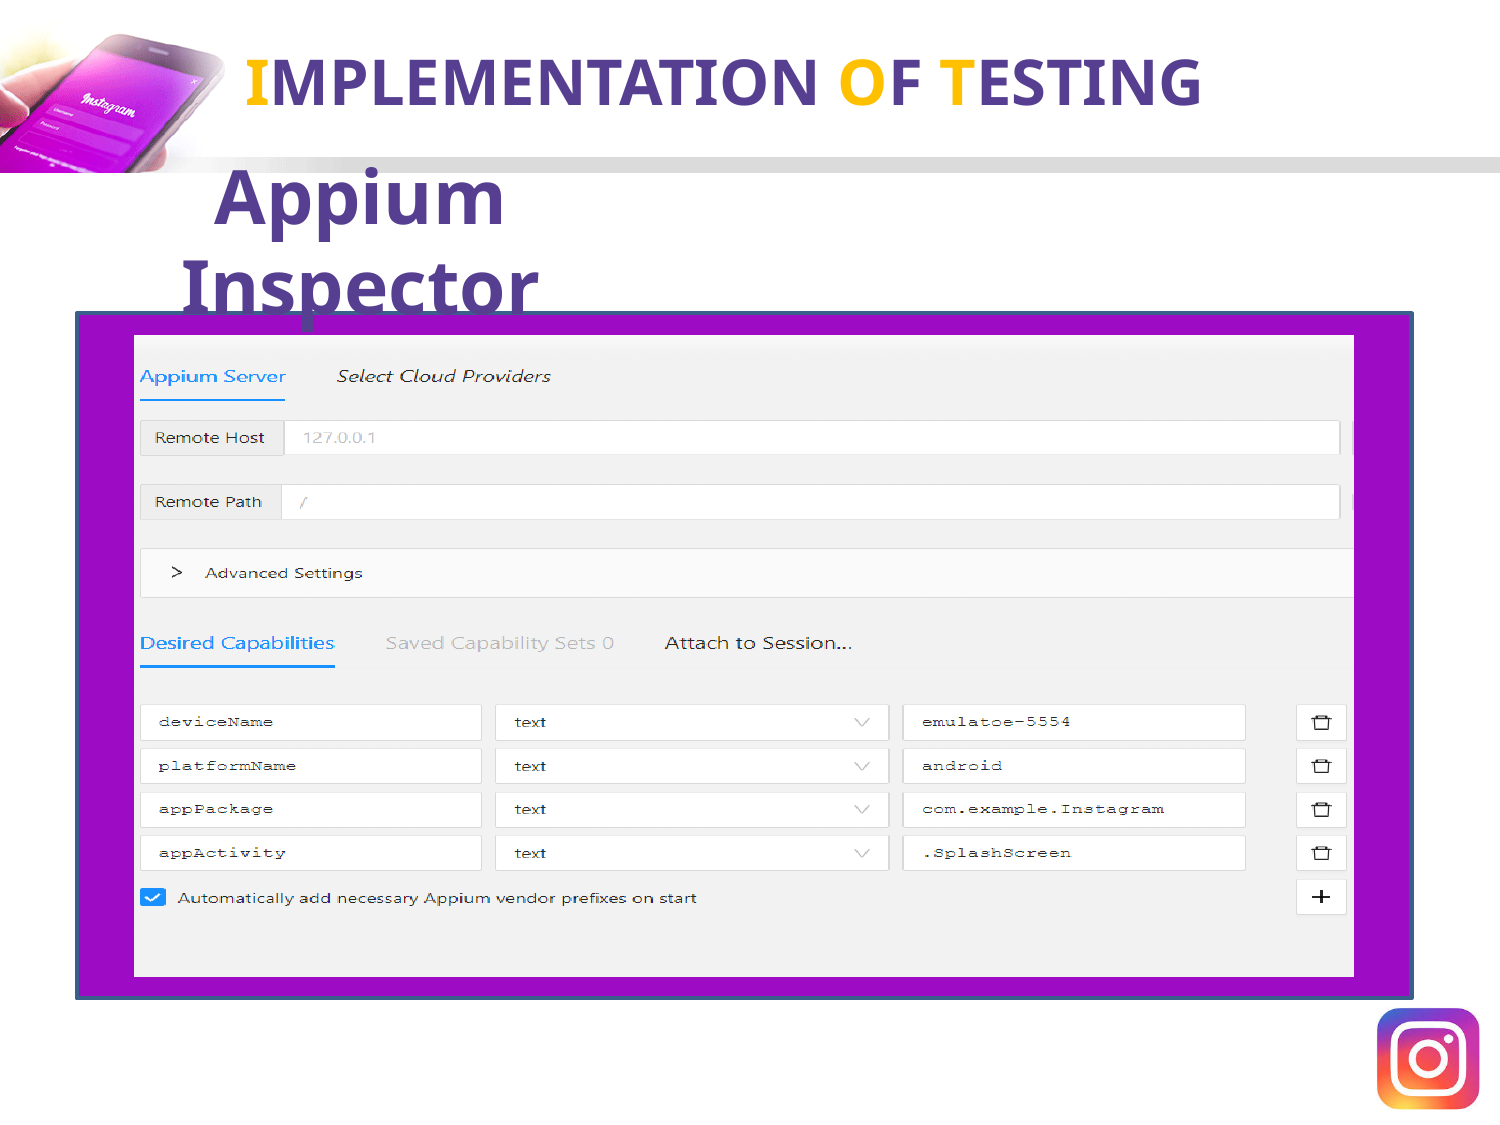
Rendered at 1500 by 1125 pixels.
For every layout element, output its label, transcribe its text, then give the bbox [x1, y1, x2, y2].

text_box Appium Inspector [39, 172, 682, 307]
picture [0, 0, 1500, 1125]
text_box [75, 311, 1414, 1000]
title IMPLEMENTATION OF TESTING [230, 15, 1377, 146]
